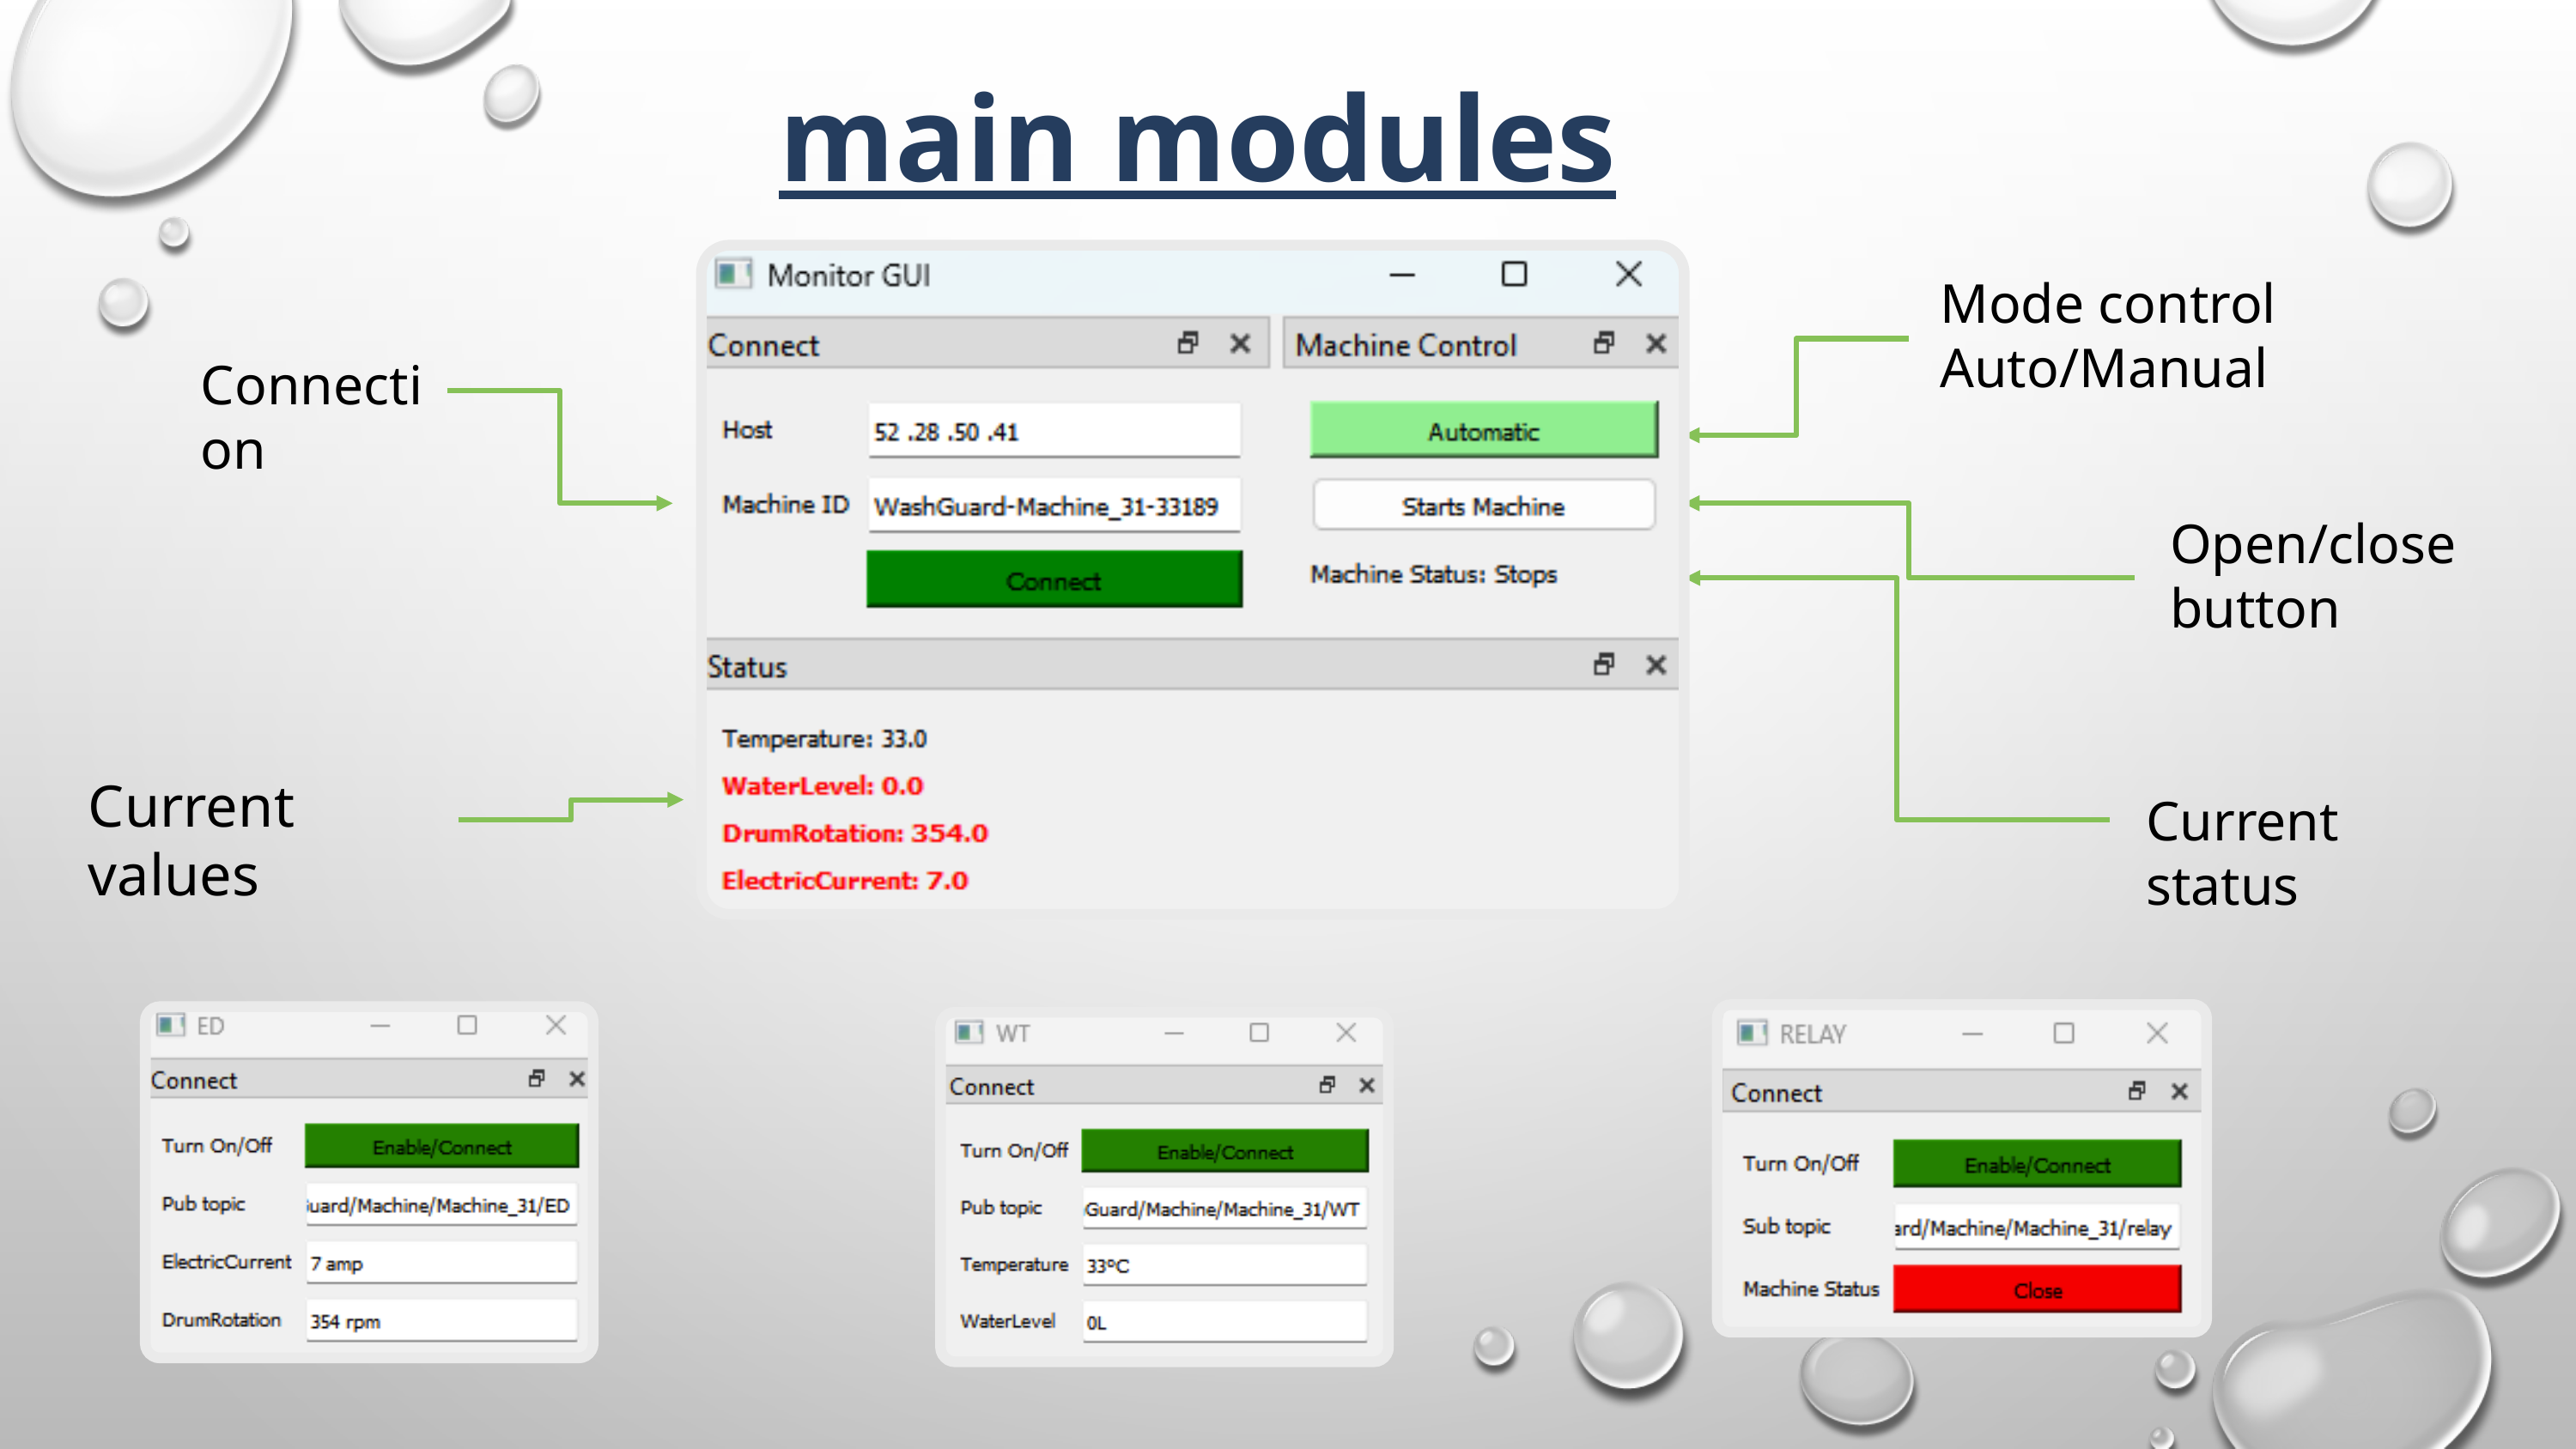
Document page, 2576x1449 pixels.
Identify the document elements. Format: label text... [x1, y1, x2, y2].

text_box Current values [76, 763, 459, 914]
text_box Connection [188, 344, 459, 486]
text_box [1689, 503, 2135, 579]
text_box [719, 44, 1735, 262]
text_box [1689, 578, 2111, 821]
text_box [1689, 338, 1910, 436]
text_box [458, 799, 684, 821]
text_box Mode control Auto/Manual [1927, 264, 2410, 405]
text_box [447, 390, 673, 504]
picture [0, 0, 2576, 1449]
text_box Current status [2133, 780, 2483, 923]
text_box Open/close button [2157, 503, 2507, 645]
